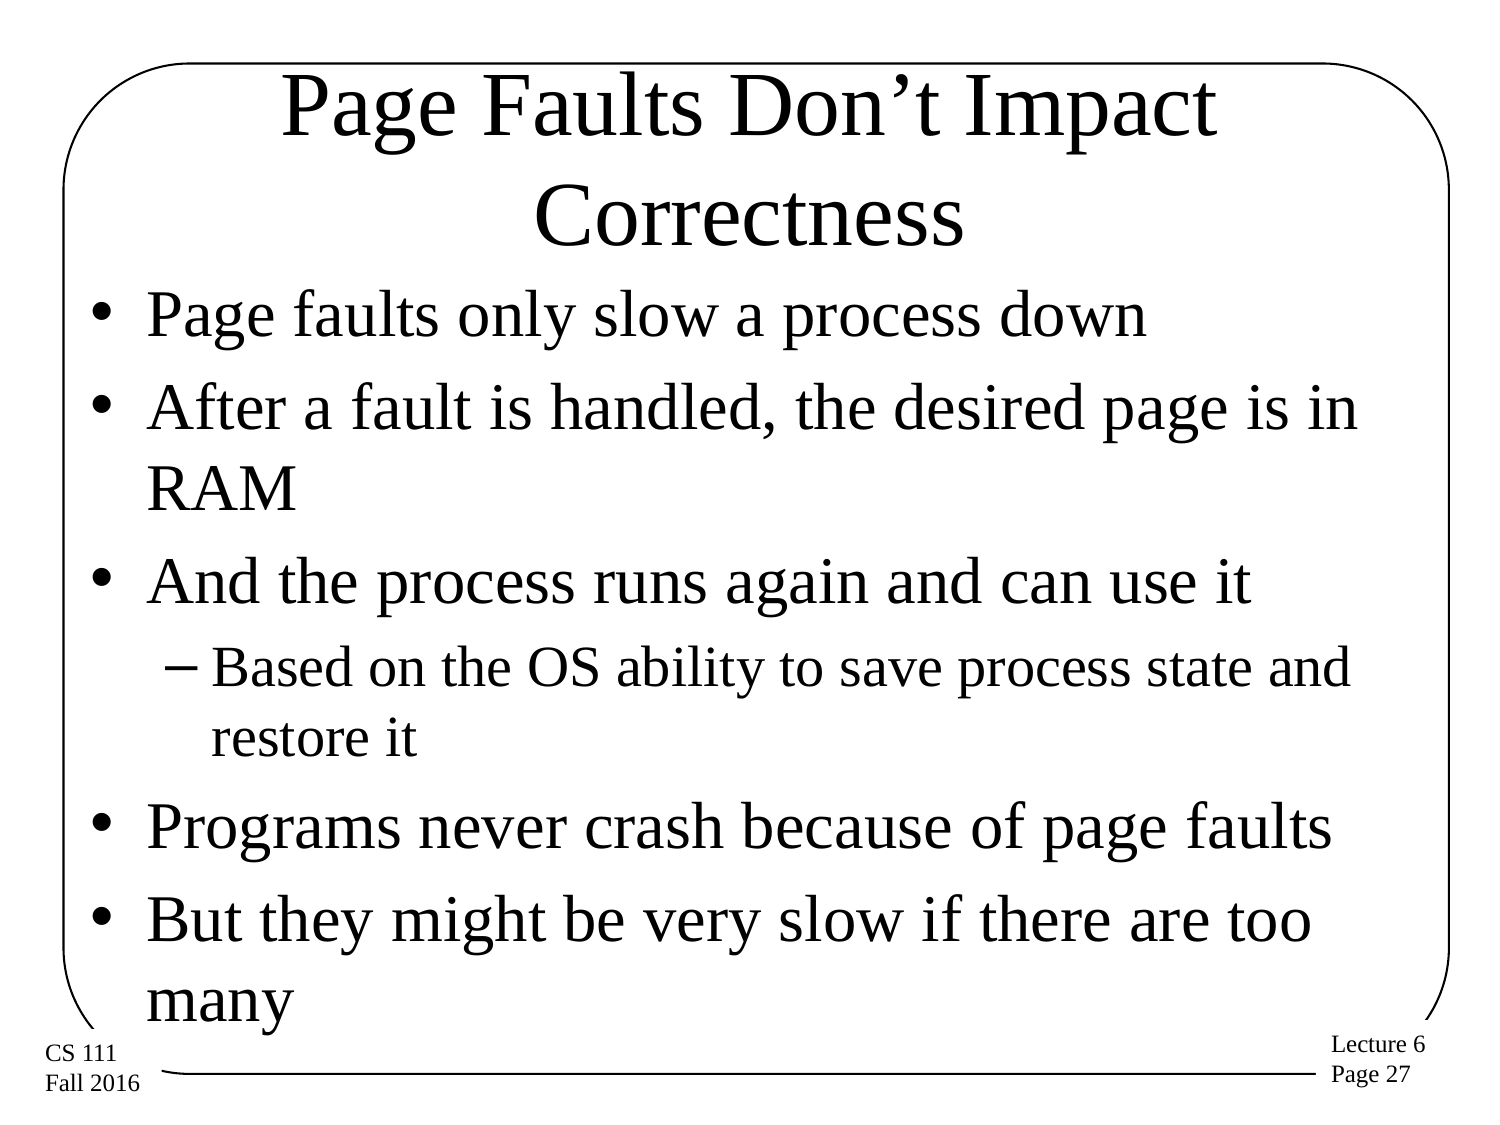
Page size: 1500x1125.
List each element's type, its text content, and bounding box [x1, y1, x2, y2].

list Page faults only slow a process down After a fault is handled, the desired page is in RAM And the process runs again and can use it Based on the OS ability to save process state and restore it Programs never crash because of page faults But they might be very slow if there are too many [74, 262, 1426, 1006]
title Page Faults Don’t Impact Correctness [74, 59, 1426, 248]
